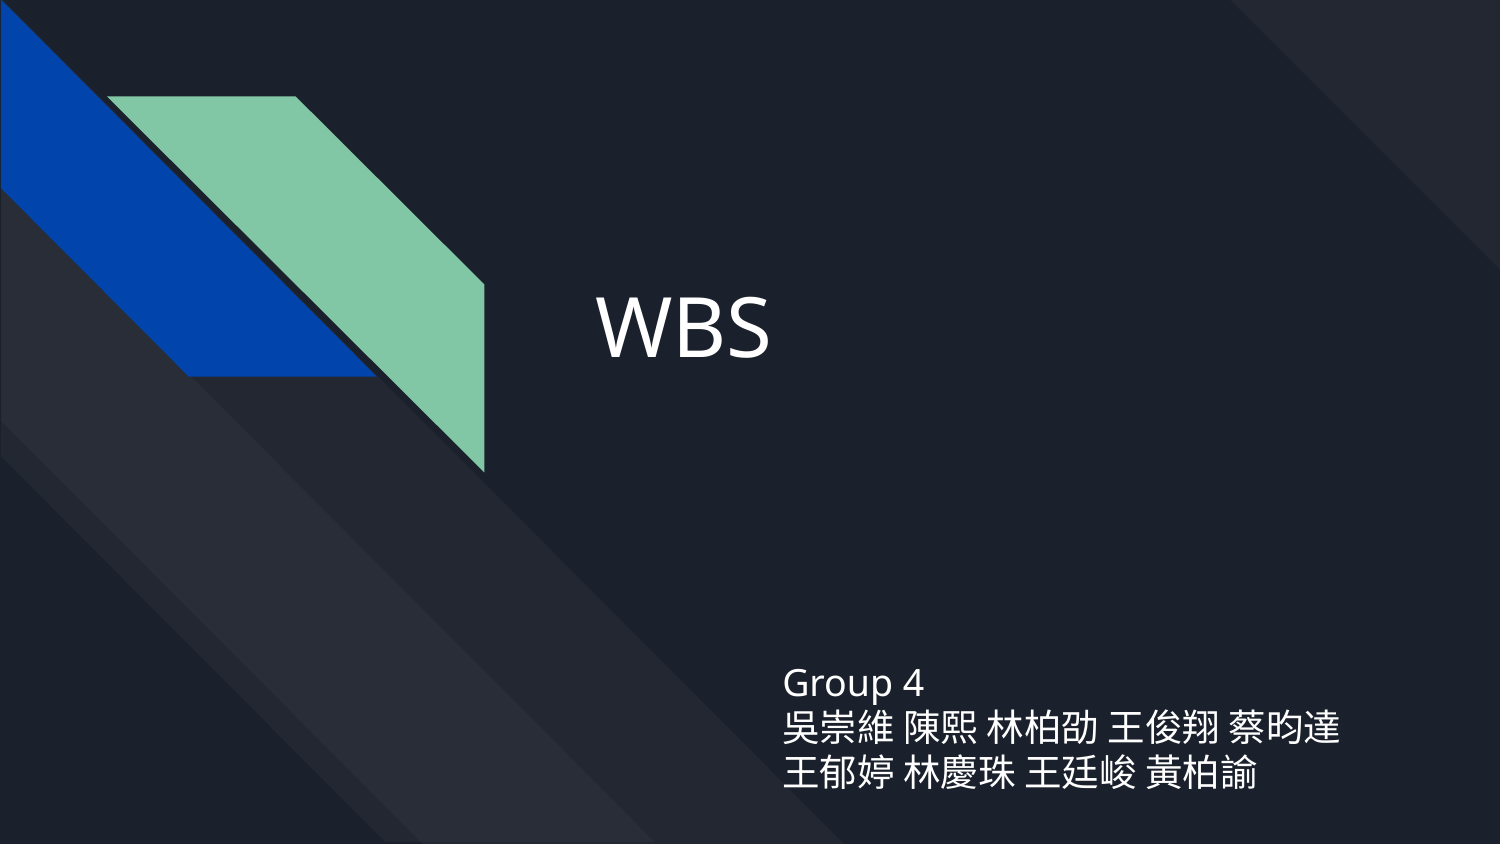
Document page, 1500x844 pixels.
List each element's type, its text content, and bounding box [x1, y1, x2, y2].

subtitle Group 4 吳崇維 陳熙 林柏劭 王俊翔 蔡昀達 王郁婷 林慶珠 王廷峻 黃柏諭 [767, 643, 1404, 727]
title WBS [580, 258, 1404, 518]
